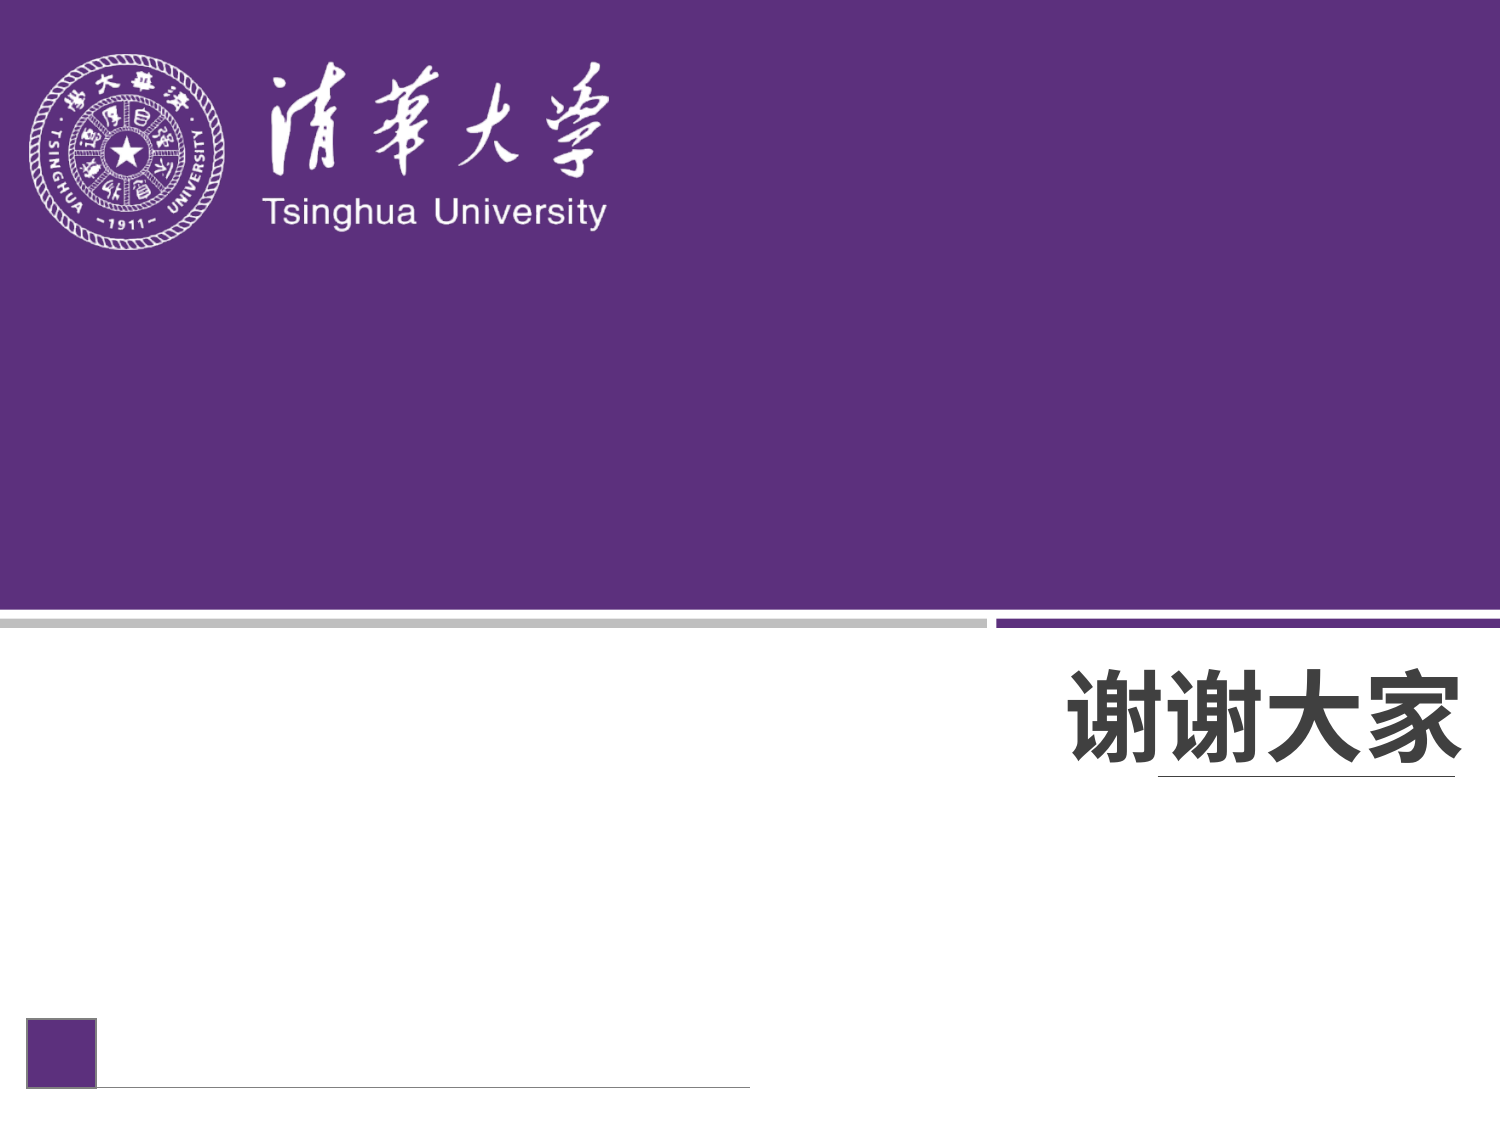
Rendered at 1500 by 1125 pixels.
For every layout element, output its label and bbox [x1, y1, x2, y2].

text_box [0, 0, 1500, 611]
picture [29, 54, 609, 250]
